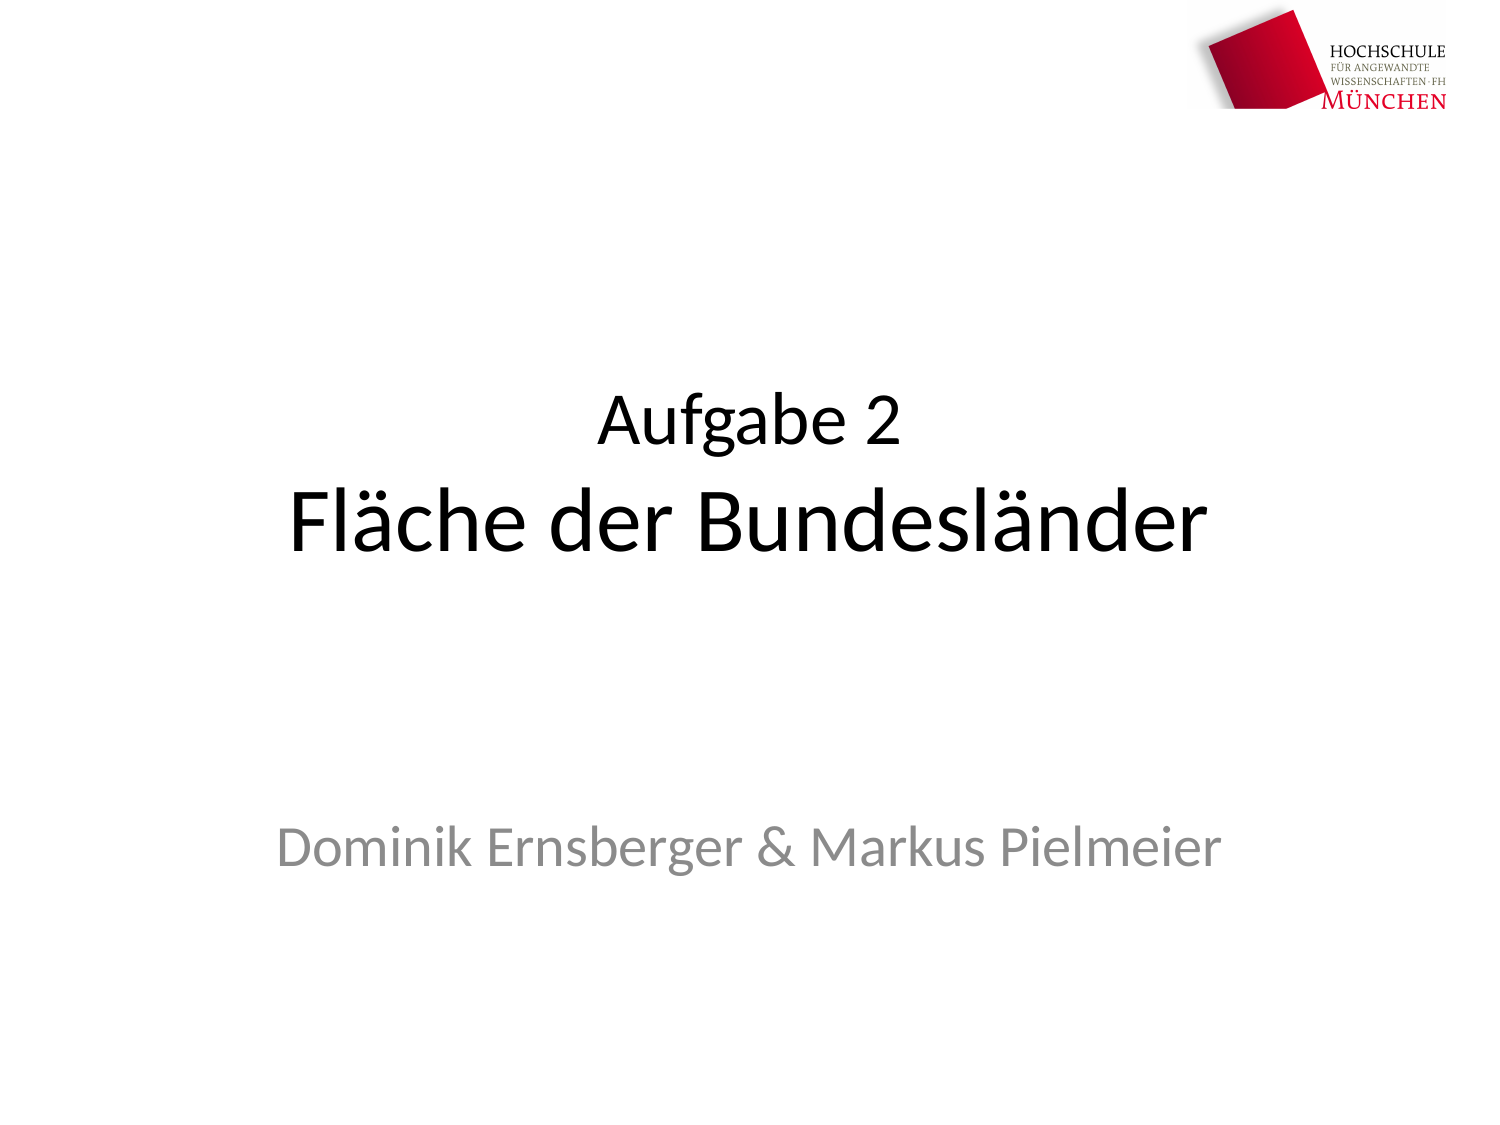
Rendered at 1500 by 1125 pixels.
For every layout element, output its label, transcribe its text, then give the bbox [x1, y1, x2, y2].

subtitle Dominik Ernsberger & Markus Pielmeier [225, 637, 1275, 925]
title Aufgabe 2 Fläche der Bundesländer [112, 349, 1388, 591]
picture [1187, 0, 1446, 109]
